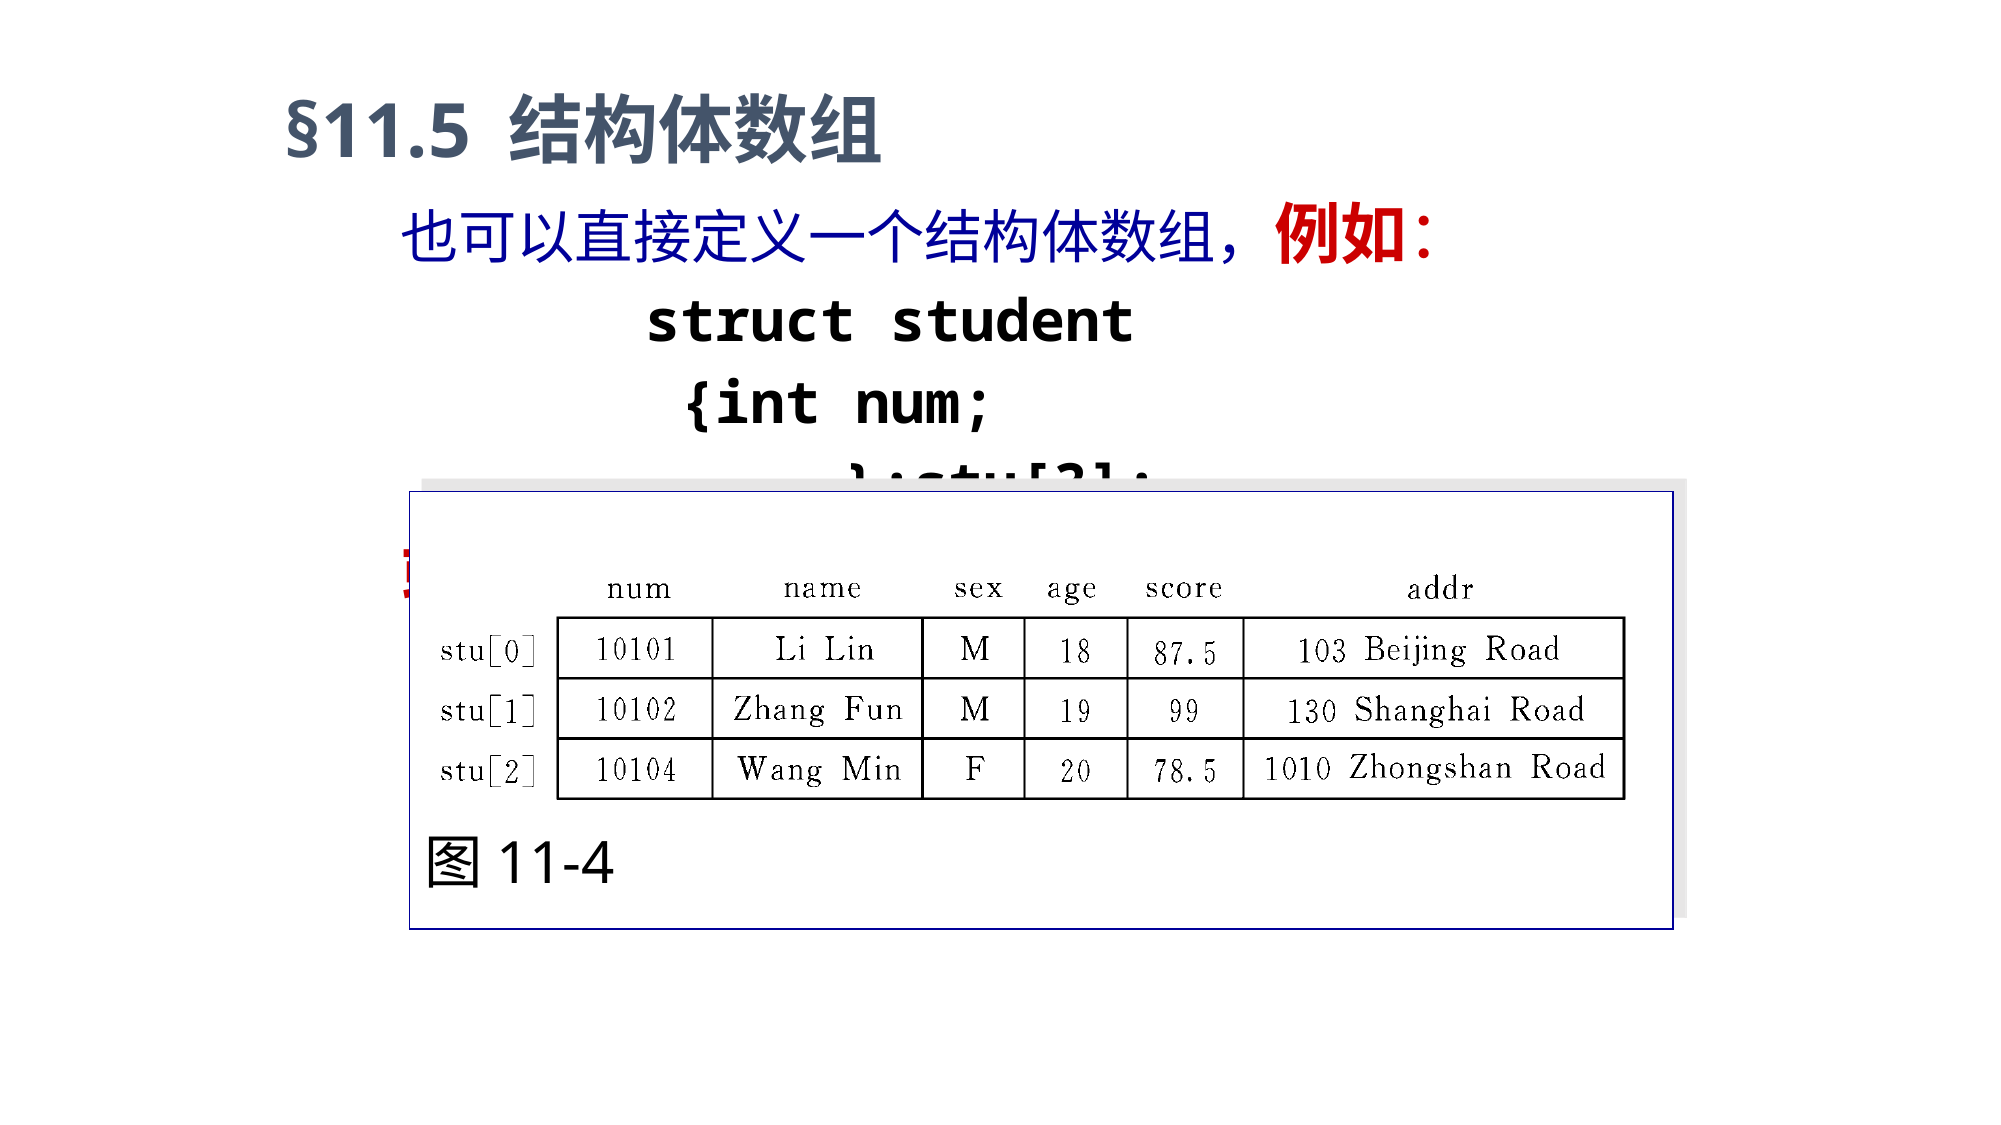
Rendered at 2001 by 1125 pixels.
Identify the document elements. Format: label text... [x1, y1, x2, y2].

text_box 也可以直接定义一个结构体数组，例如： struct student {int num; …};stu[3]; 或： strcut student {int num; …};stu[3]; [385, 184, 1591, 917]
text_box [409, 491, 1674, 929]
text_box §11.5 结构体数组 [249, 66, 1750, 188]
